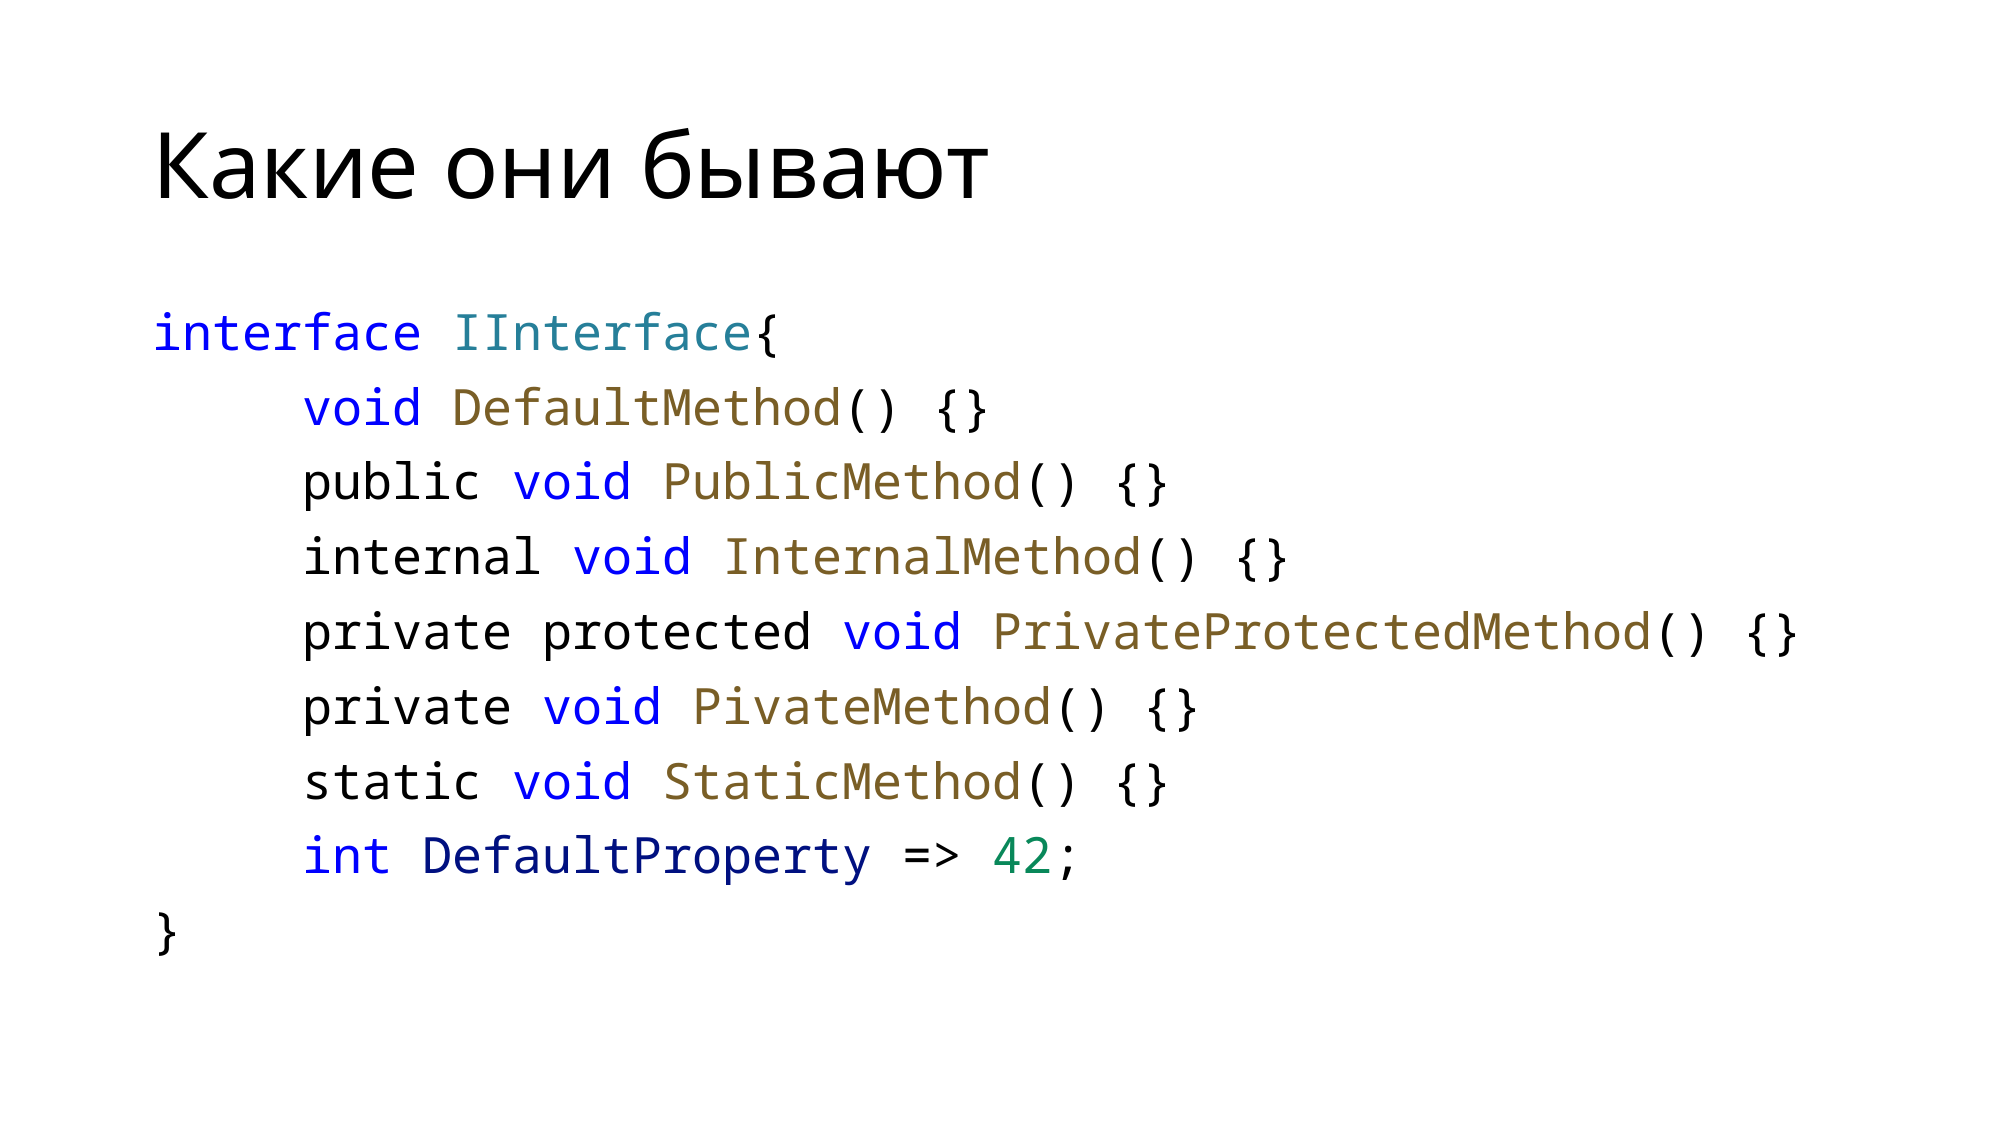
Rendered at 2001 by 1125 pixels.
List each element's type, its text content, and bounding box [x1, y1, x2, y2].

list interface IInterface{ void DefaultMethod() {} public void PublicMethod() {} internal void InternalMethod() {} private protected void PrivateProtectedMethod() {} private void PivateMethod() {} static void StaticMethod() {} int DefaultProperty => 42; } [137, 299, 1863, 1014]
title Какие они бывают [137, 59, 1863, 278]
